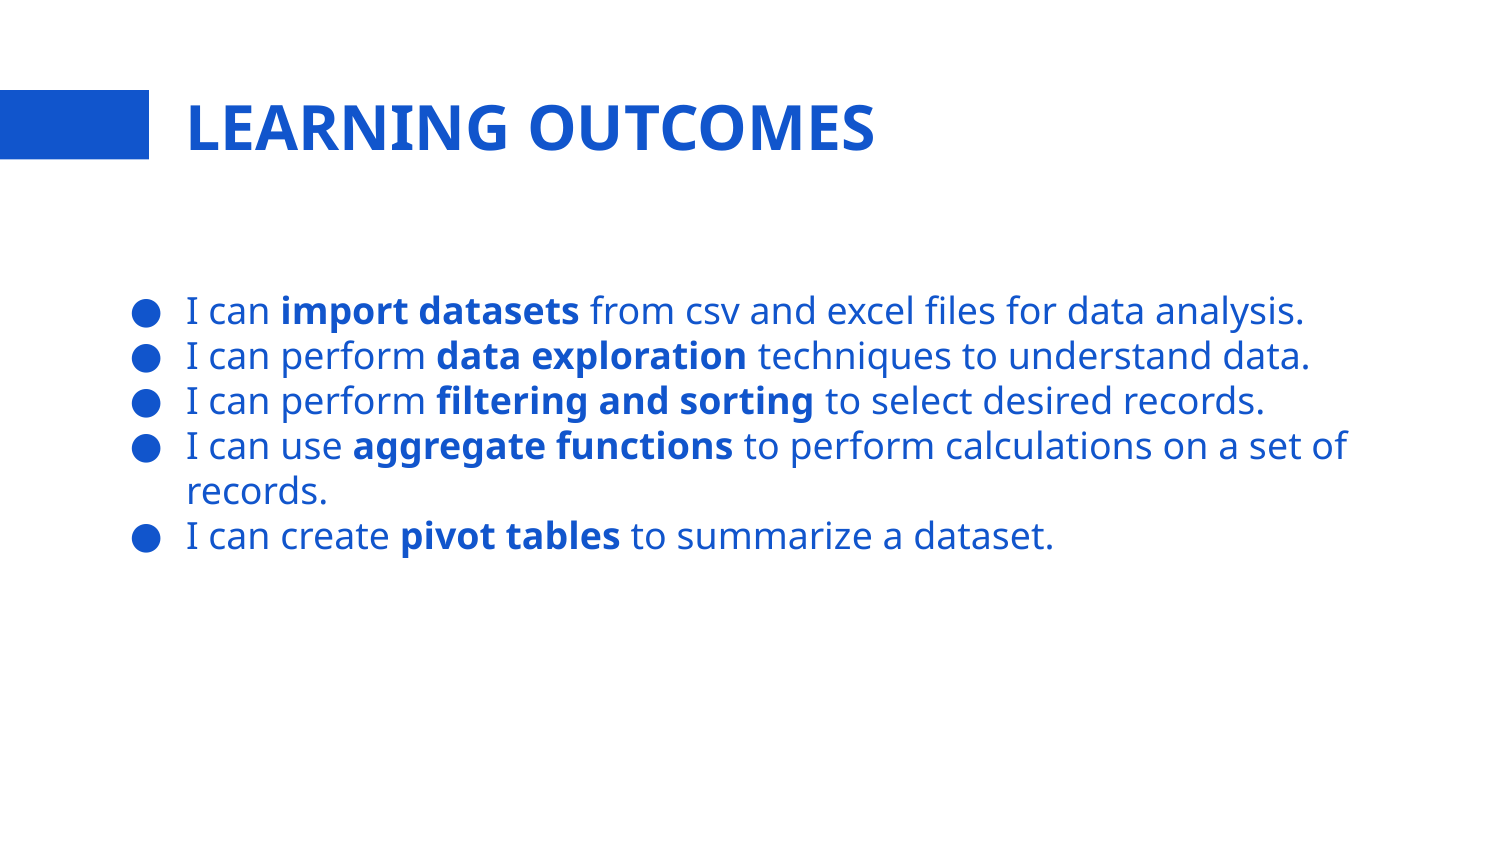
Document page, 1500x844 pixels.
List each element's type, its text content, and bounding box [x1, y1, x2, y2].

title LEARNING OUTCOMES [170, 72, 1449, 167]
text_box I can import datasets from csv and excel files for data analysis. I can perform data exploration techniques to understand data. I can perform filtering and sorting to select desired records. I can use aggregate functions to perform calculations on a set of records. I can create pivot tables to summarize a dataset. [96, 187, 1441, 657]
text_box [0, 90, 149, 160]
